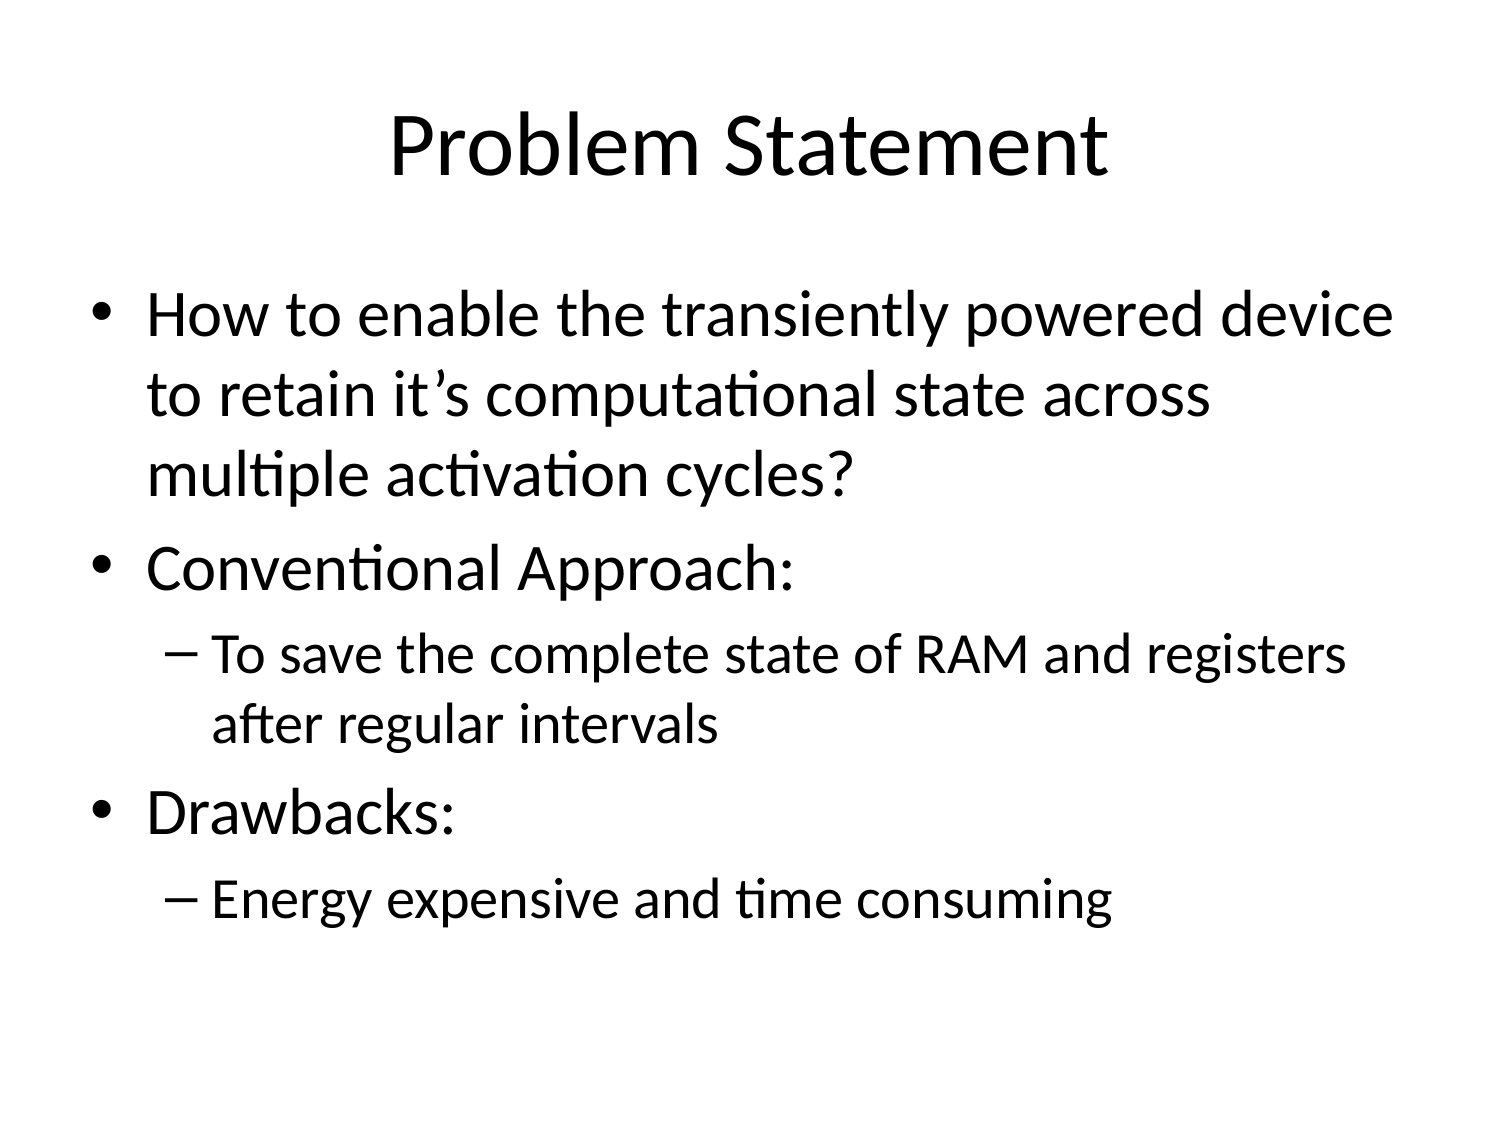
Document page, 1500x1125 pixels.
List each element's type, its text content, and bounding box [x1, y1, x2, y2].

title Problem Statement [75, 45, 1425, 233]
list How to enable the transiently powered device to retain it’s computational state across multiple activation cycles? Conventional Approach: To save the complete state of RAM and registers after regular intervals Drawbacks: Energy expensive and time consuming [75, 262, 1425, 1005]
